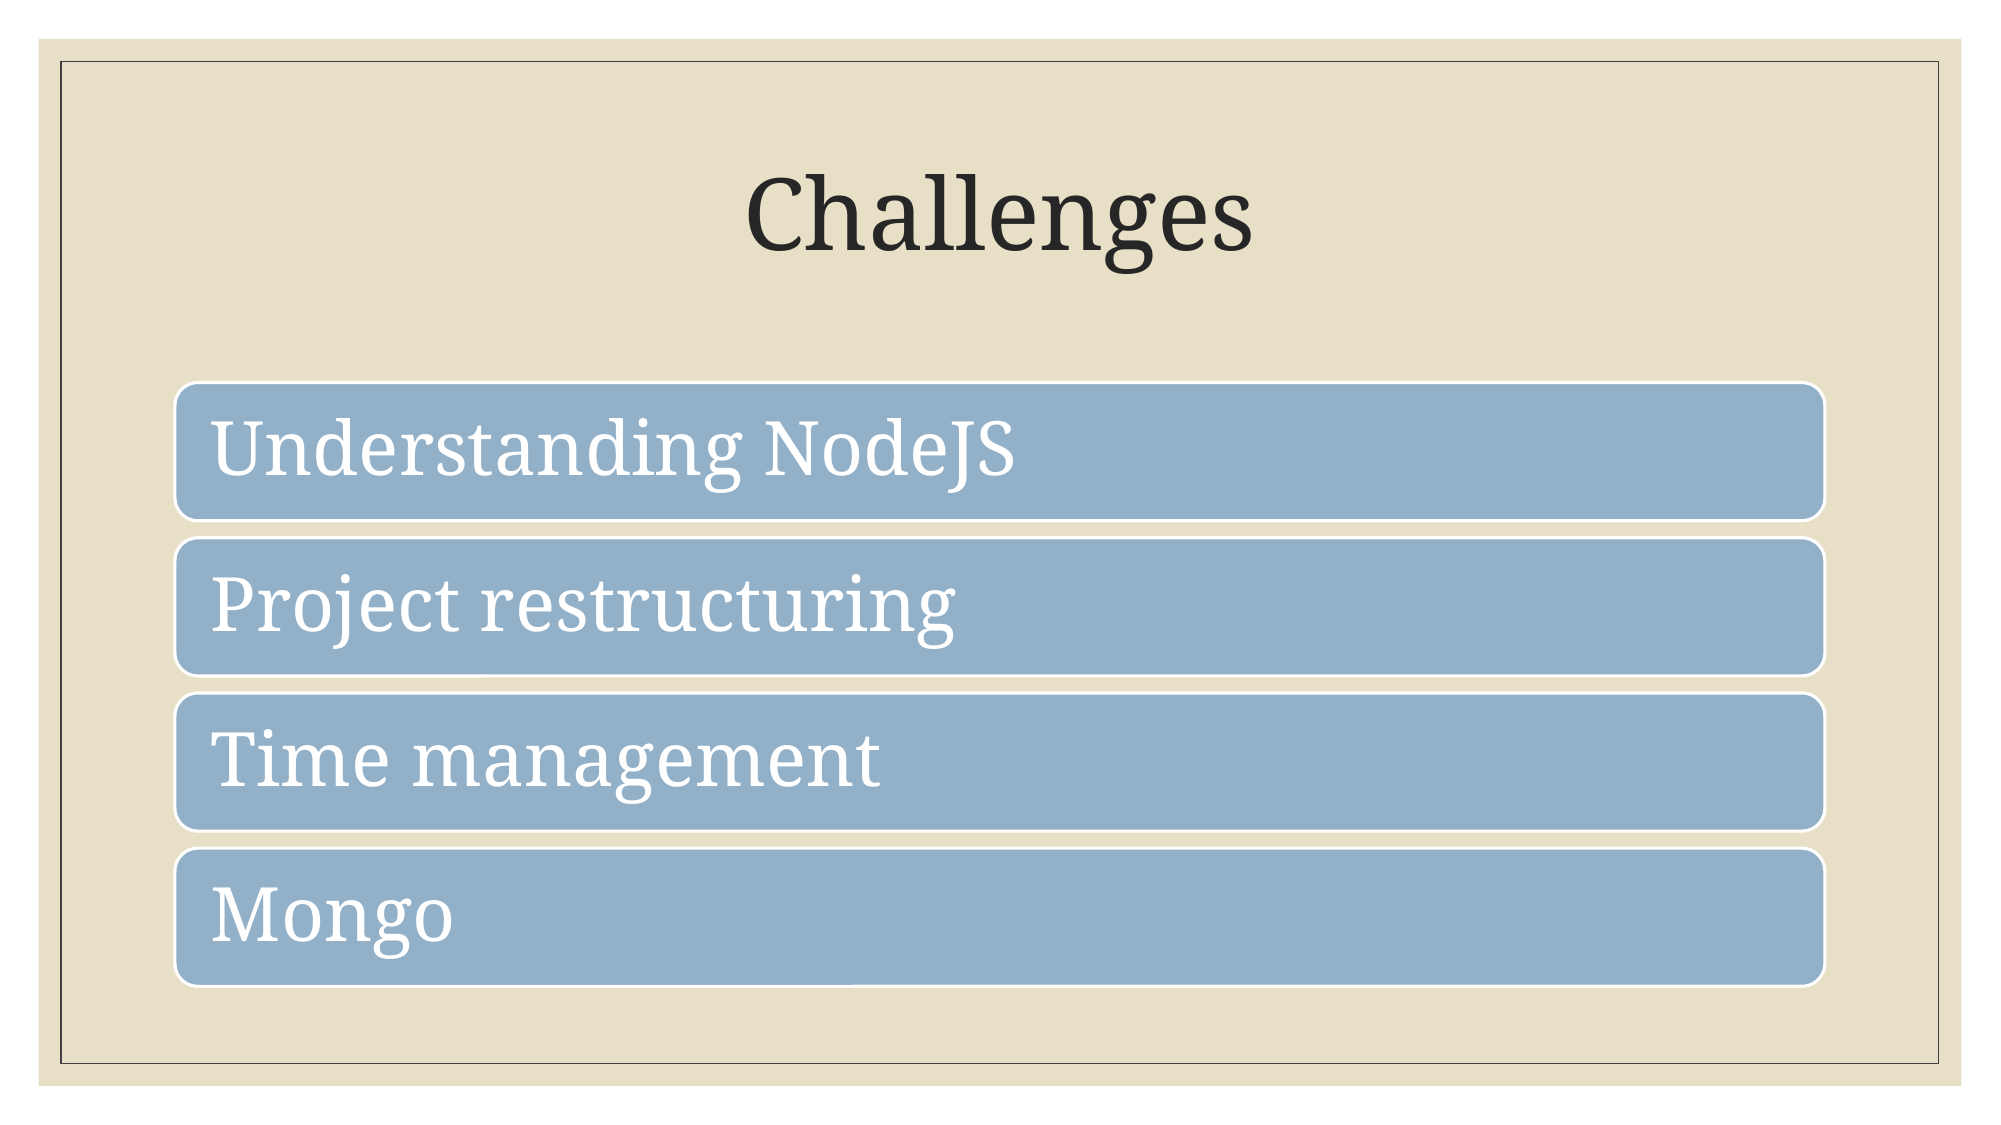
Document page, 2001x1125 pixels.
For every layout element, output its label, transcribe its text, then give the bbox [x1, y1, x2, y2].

title Challenges [174, 105, 1825, 331]
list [174, 378, 1825, 991]
